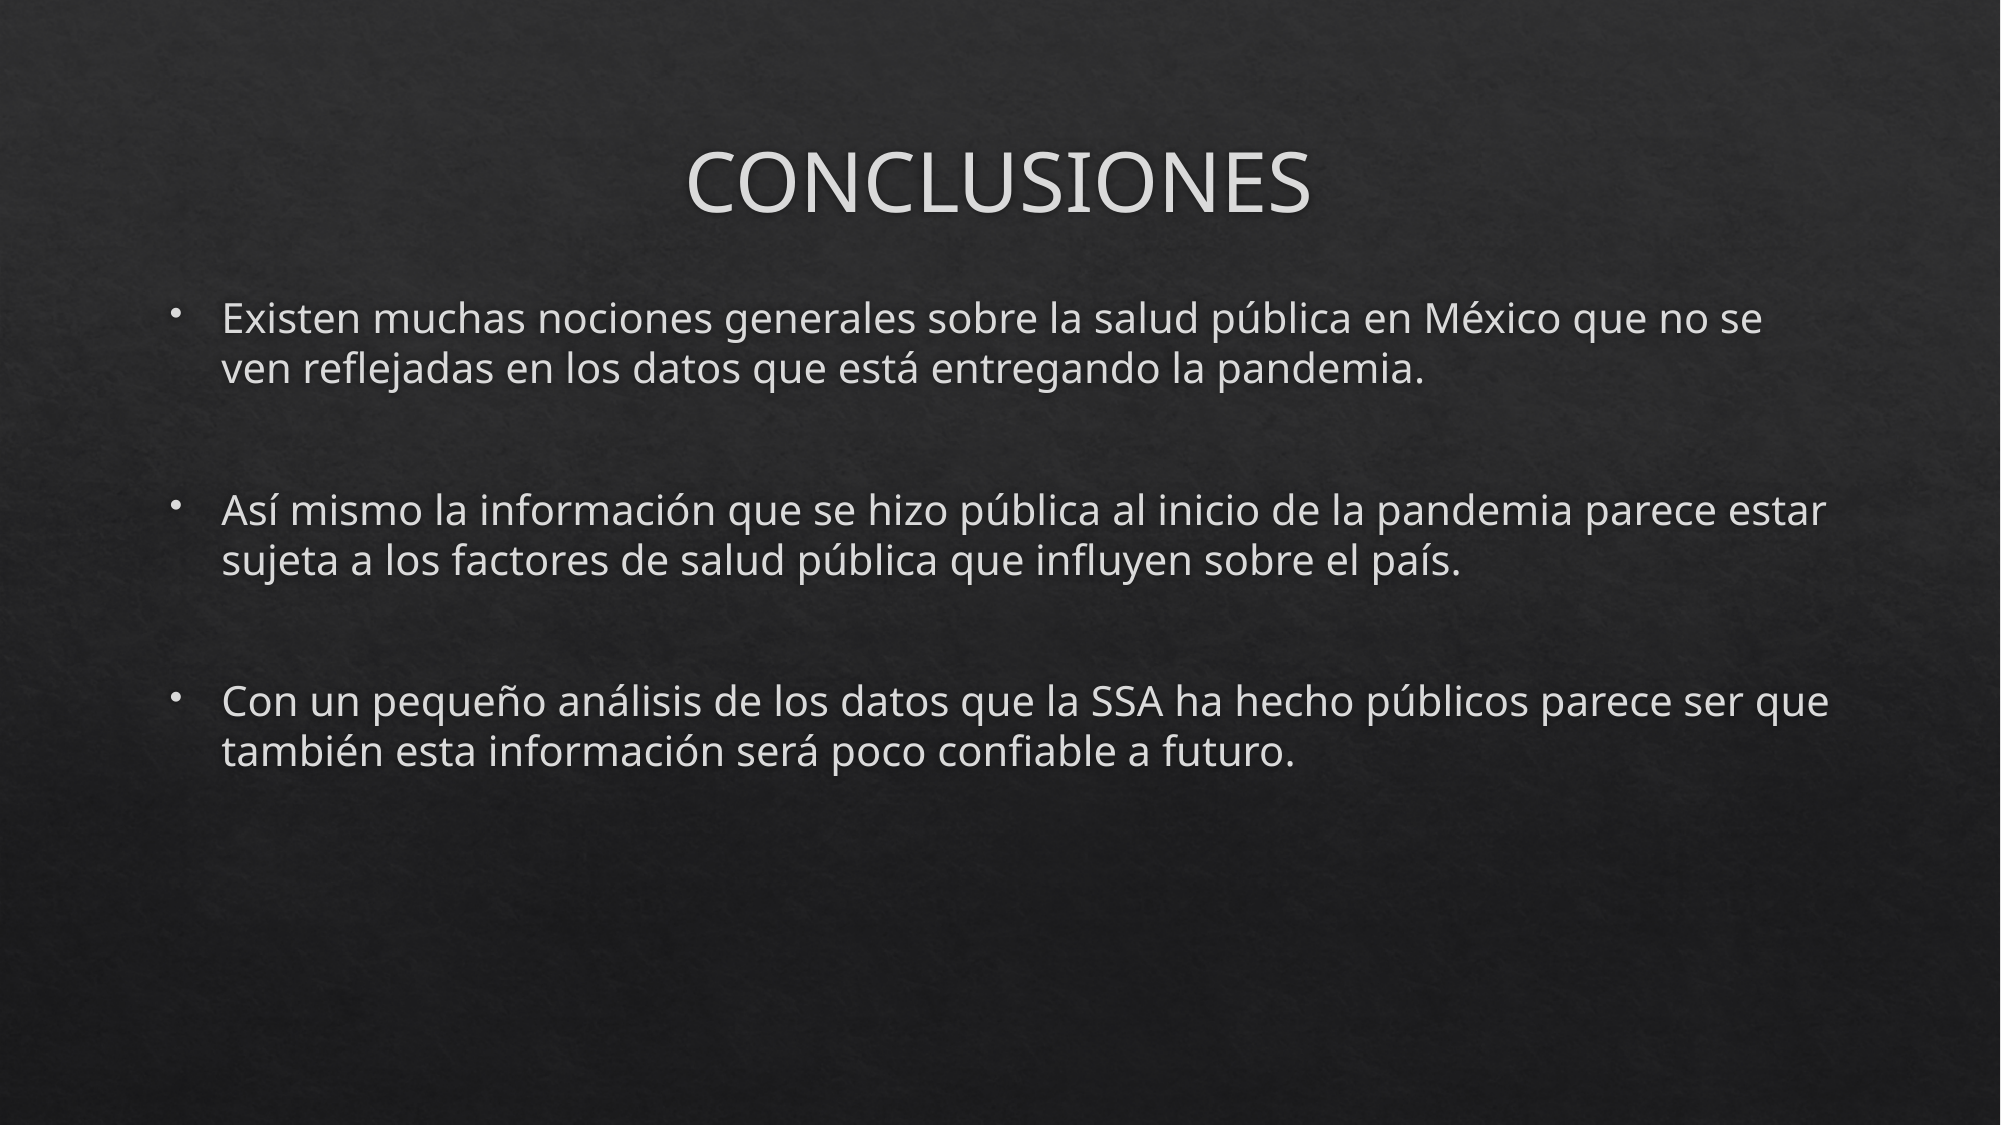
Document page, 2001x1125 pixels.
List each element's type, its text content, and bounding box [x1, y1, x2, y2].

list Existen muchas nociones generales sobre la salud pública en México que no se ven reflejadas en los datos que está entregando la pandemia. Así mismo la información que se hizo pública al inicio de la pandemia parece estar sujeta a los factores de salud pública que influyen sobre el país. Con un pequeño análisis de los datos que la SSA ha hecho públicos parece ser que también esta información será poco confiable a futuro. [149, 284, 1849, 950]
title CONCLUSIONES [149, 99, 1849, 260]
